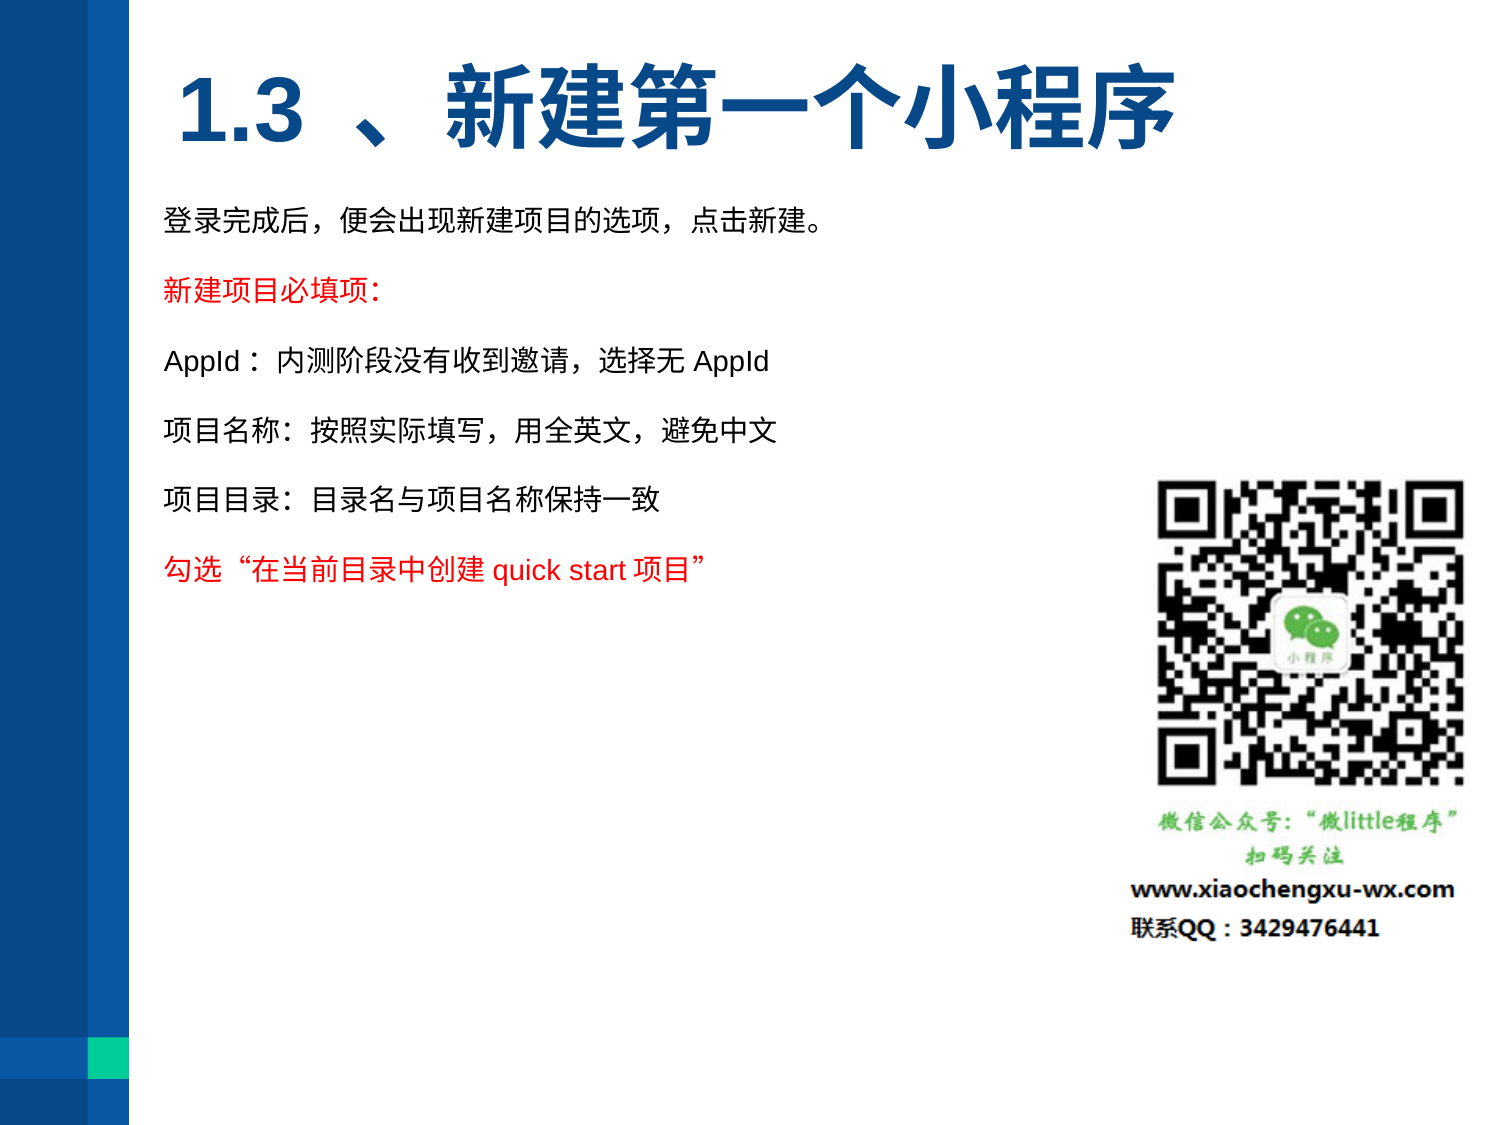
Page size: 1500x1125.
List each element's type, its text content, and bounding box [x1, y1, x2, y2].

title 1.3 、新建第一个小程序 [137, 32, 1451, 221]
list 登录完成后，便会出现新建项目的选项，点击新建。 新建项目必填项： AppId：内测阶段没有收到邀请，选择无AppId 项目名称：按照实际填写，用全英文，避免中文 项目目录：目录名与项目名称保持一致 勾选“在当前目录中创建quick start项目” [149, 159, 1462, 1077]
picture [1128, 454, 1490, 946]
